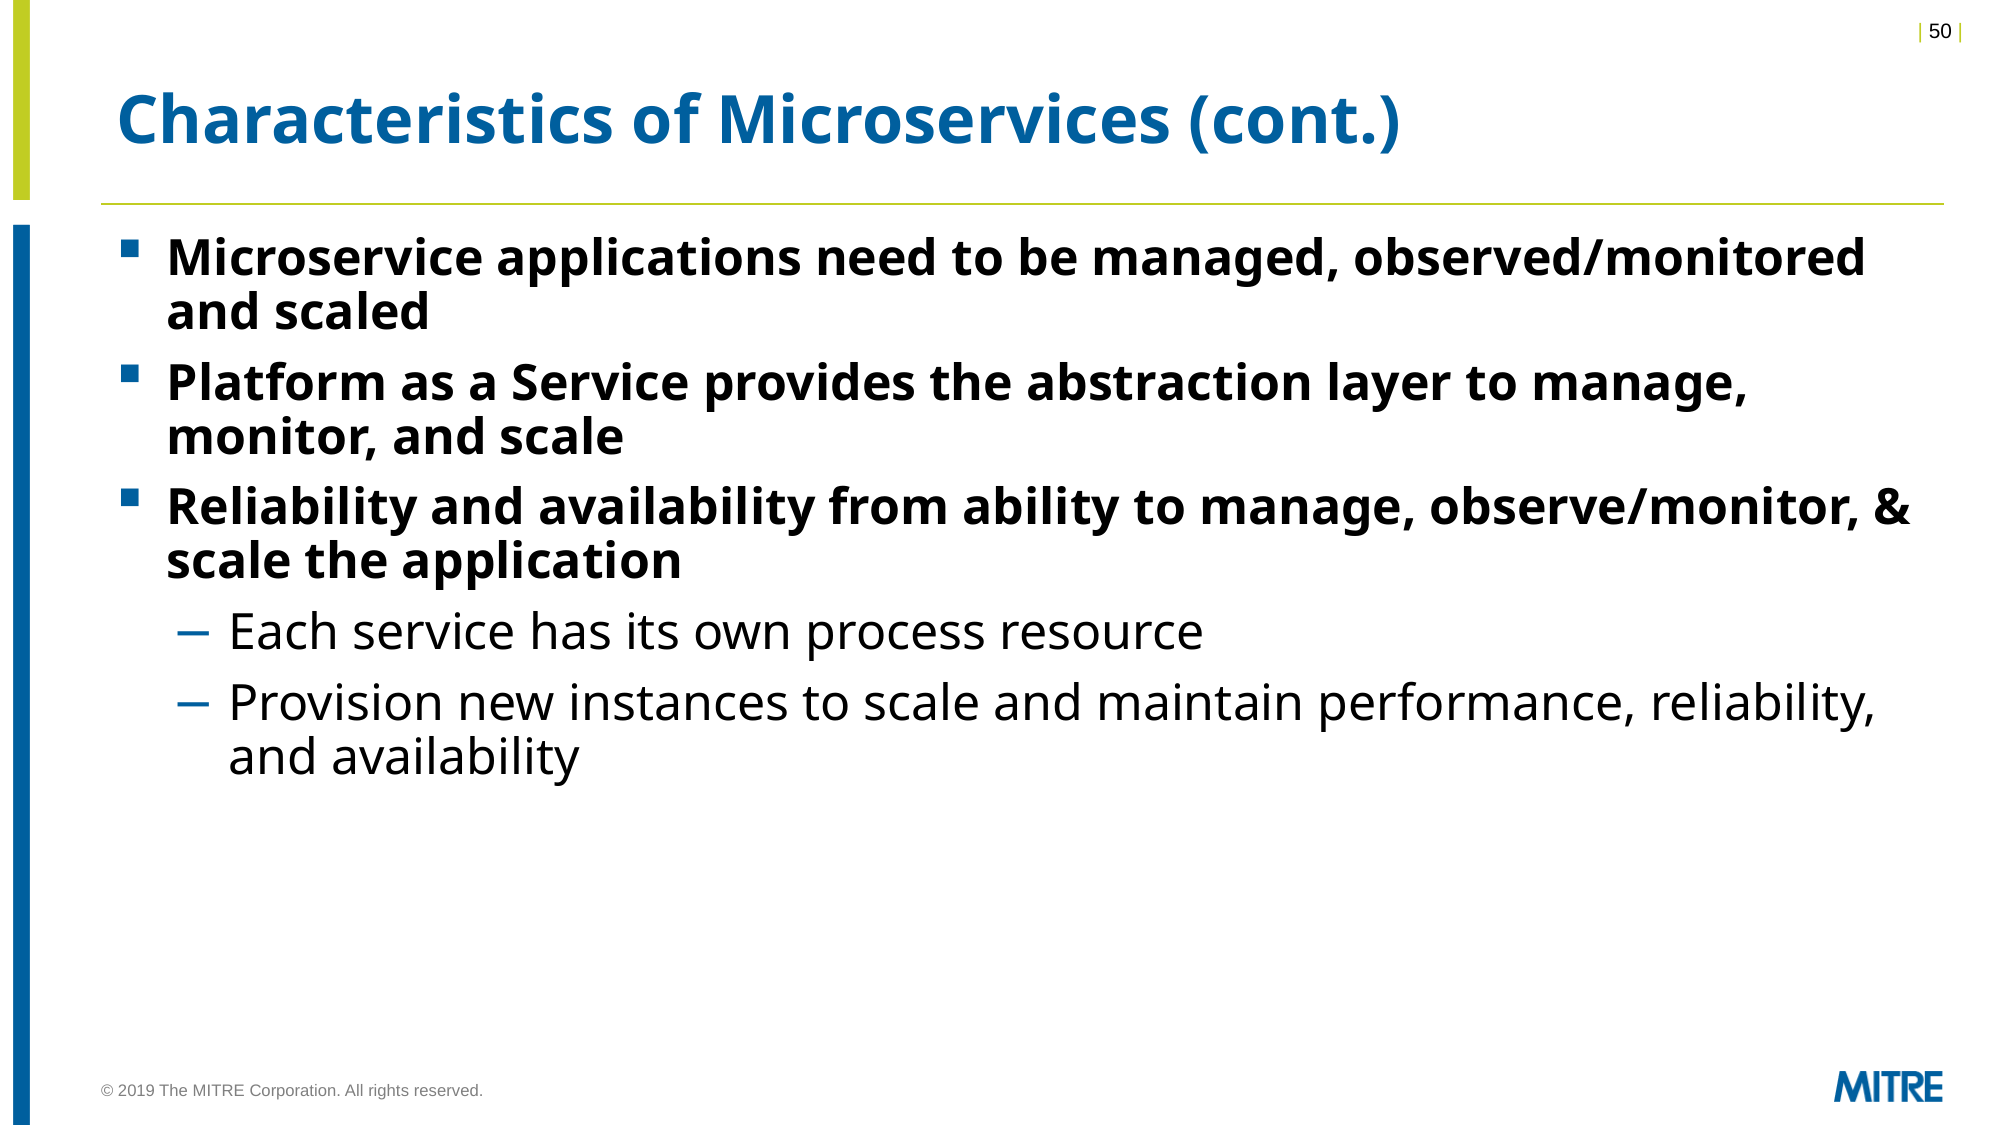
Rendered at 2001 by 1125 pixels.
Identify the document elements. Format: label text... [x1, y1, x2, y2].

picture [1834, 1068, 1945, 1109]
list Microservice applications need to be managed, observed/monitored and scaled Platform as a Service provides the abstraction layer to manage, monitor, and scale Reliability and availability from ability to manage, observe/monitor, & scale the application Each service has its own process resource Provision new instances to scale and maintain performance, reliability, and availability [101, 224, 1945, 1012]
title Characteristics of Microservices (cont.) [101, 60, 1945, 184]
footer © 2019 The MITRE Corporation. All rights reserved. [101, 1069, 1338, 1110]
